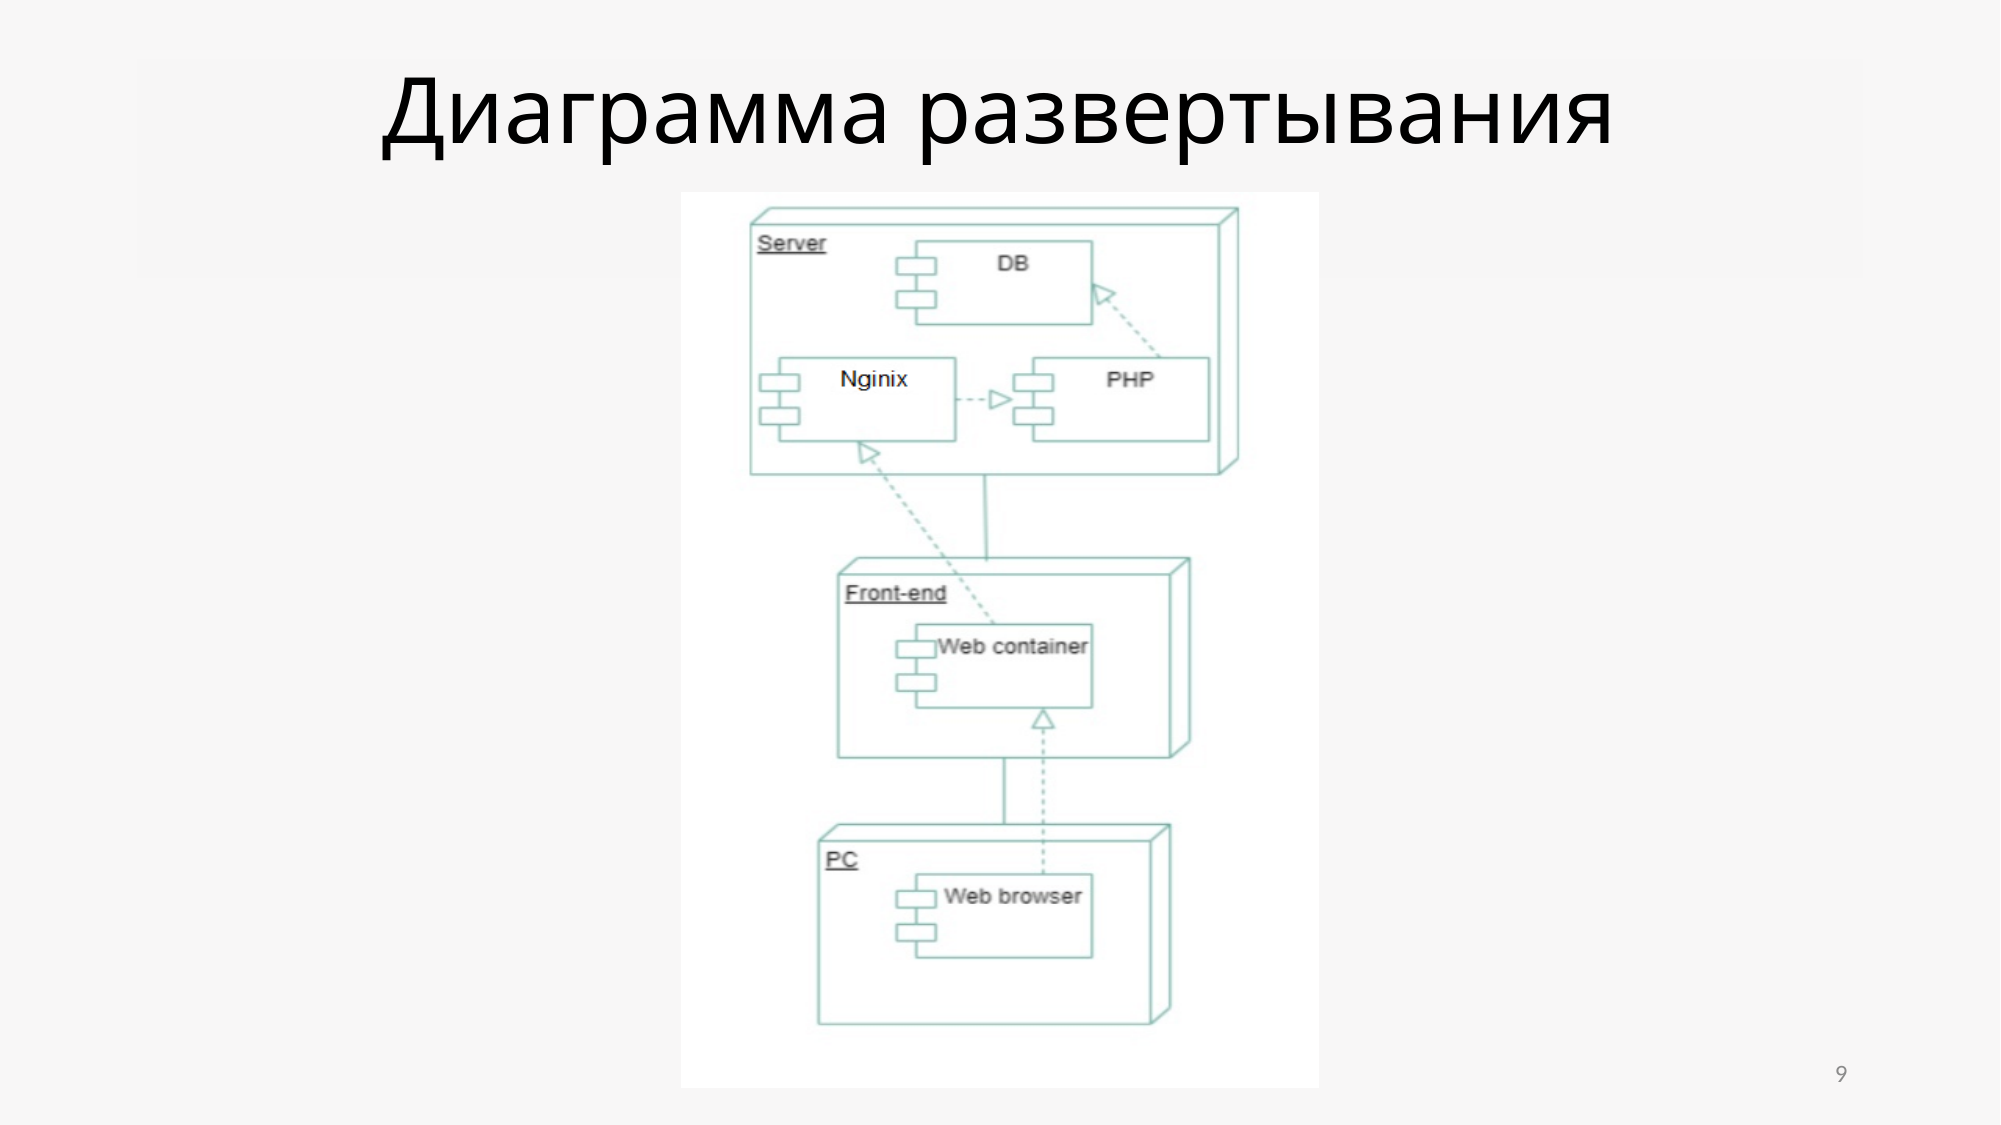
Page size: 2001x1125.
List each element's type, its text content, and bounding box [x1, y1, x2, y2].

picture [681, 192, 1319, 1088]
slide_number 9 [1412, 1042, 1863, 1103]
title Диаграмма развертывания [137, 59, 1863, 278]
